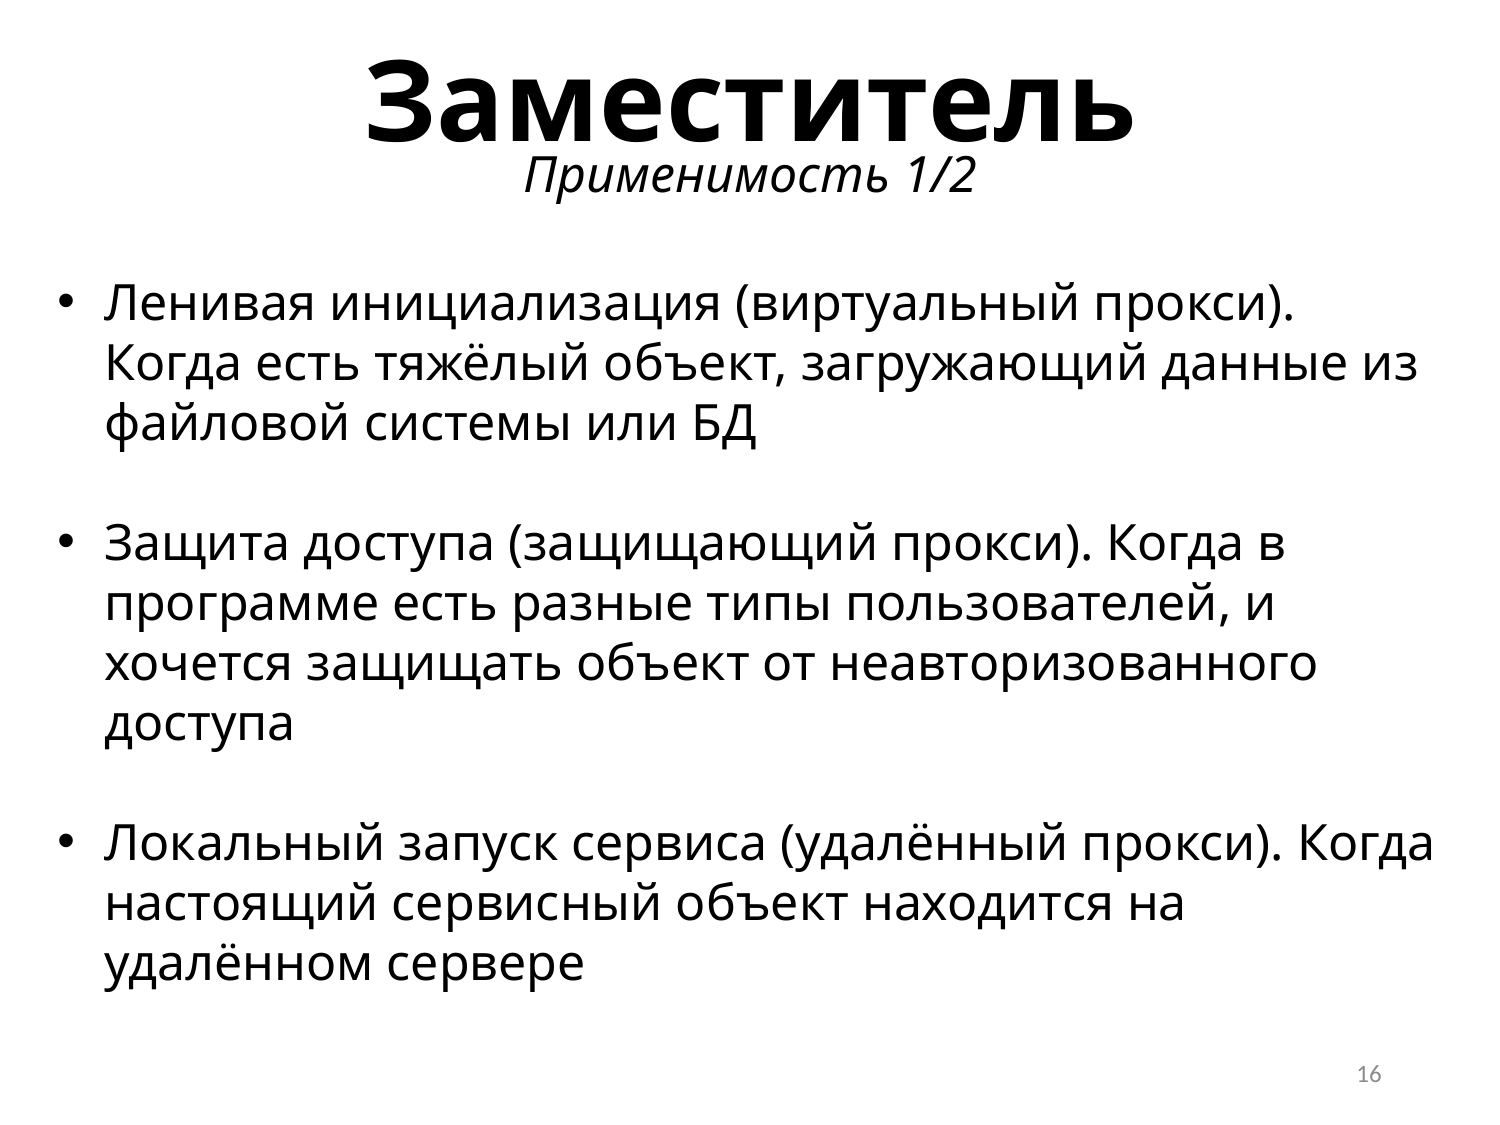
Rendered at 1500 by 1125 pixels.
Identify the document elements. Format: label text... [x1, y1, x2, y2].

slide_number 16 [1059, 1042, 1397, 1103]
text_box Применимость 1/2 [98, 135, 1402, 211]
text_box Ленивая инициализация (виртуальный прокси). Когда есть тяжёлый объект, загружающий данные из файловой системы или БД Защита доступа (защищающий прокси). Когда в программе есть разные типы пользователей, и хочется защищать объект от неавторизованного доступа Локальный запуск сервиса (удалённый прокси). Когда настоящий сервисный объект находится на удалённом сервере [42, 262, 1458, 998]
text_box Заместитель [348, 22, 1151, 135]
